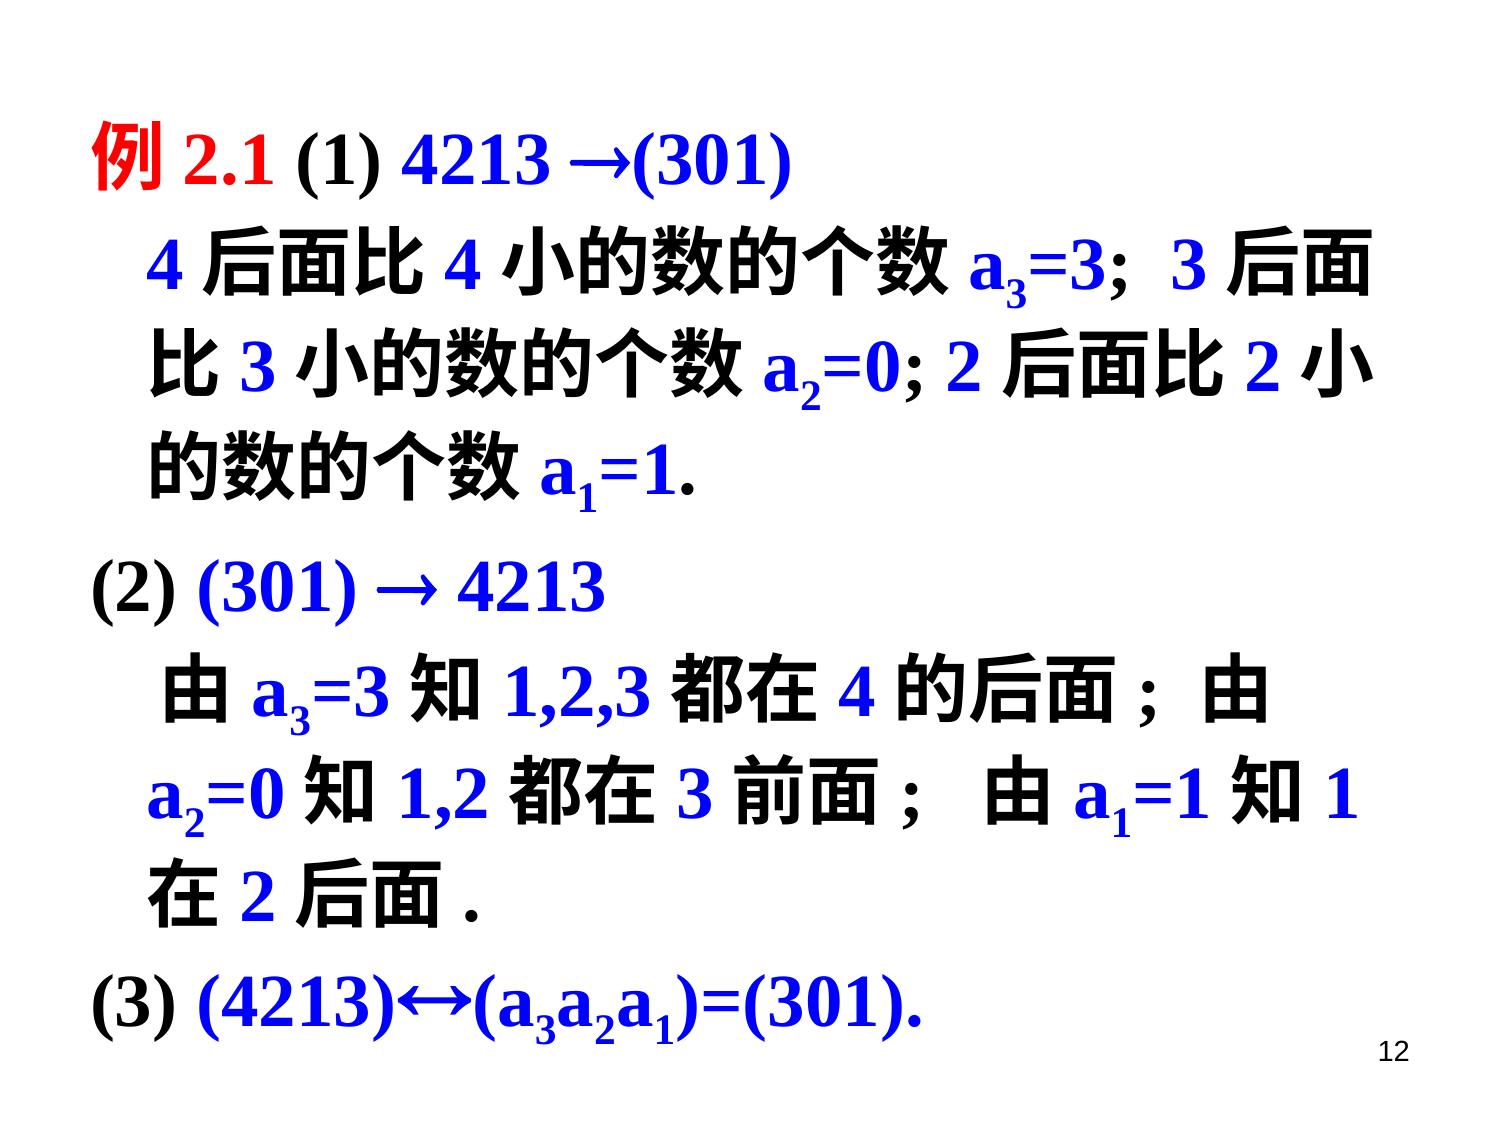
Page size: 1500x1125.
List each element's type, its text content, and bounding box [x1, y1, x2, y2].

list 例2.1 (1) 4213 (301) 4后面比4小的数的个数a3=3; 3后面比3小的数的个数a2=0; 2后面比2小的数的个数a1=1. (2) (301)  4213 由a3=3知1,2,3都在4的后面; 由a2=0知1,2都在3前面; 由a1=1知1在2后面. (3) (4213)(a3a2a1)=(301). [75, 101, 1425, 1005]
slide_number 12 [1074, 1024, 1425, 1103]
